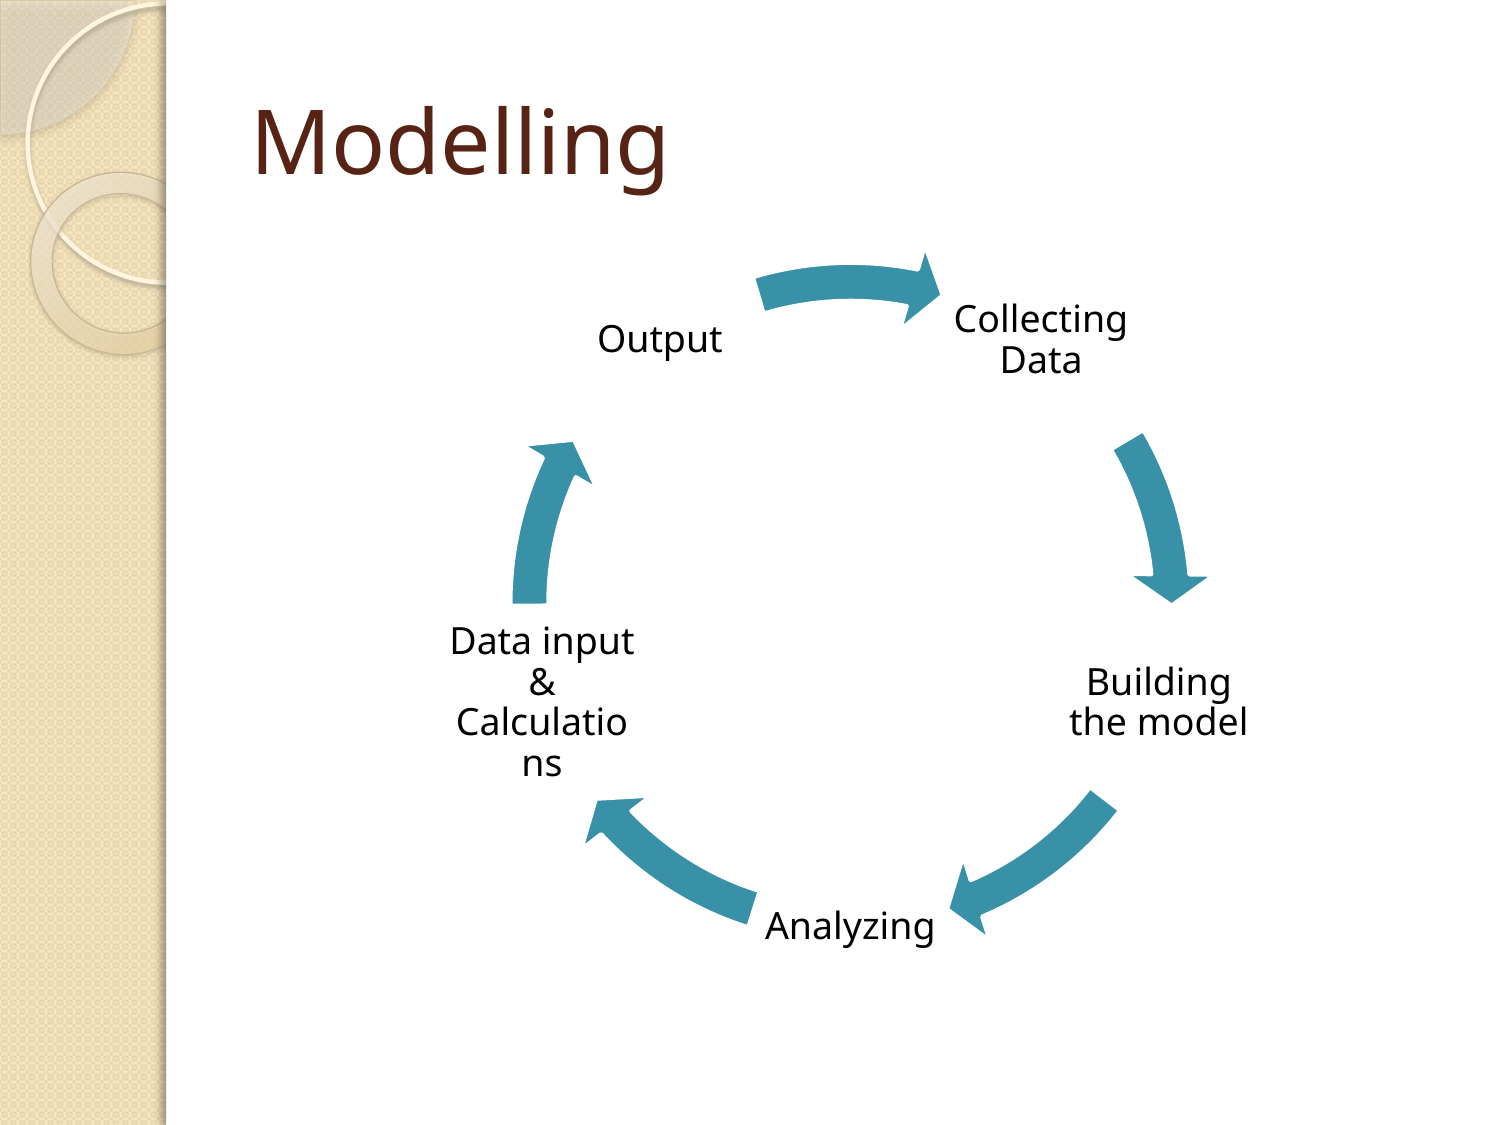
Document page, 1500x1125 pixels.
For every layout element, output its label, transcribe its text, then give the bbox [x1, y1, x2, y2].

title Modelling [235, 45, 1466, 233]
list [235, 237, 1466, 1026]
